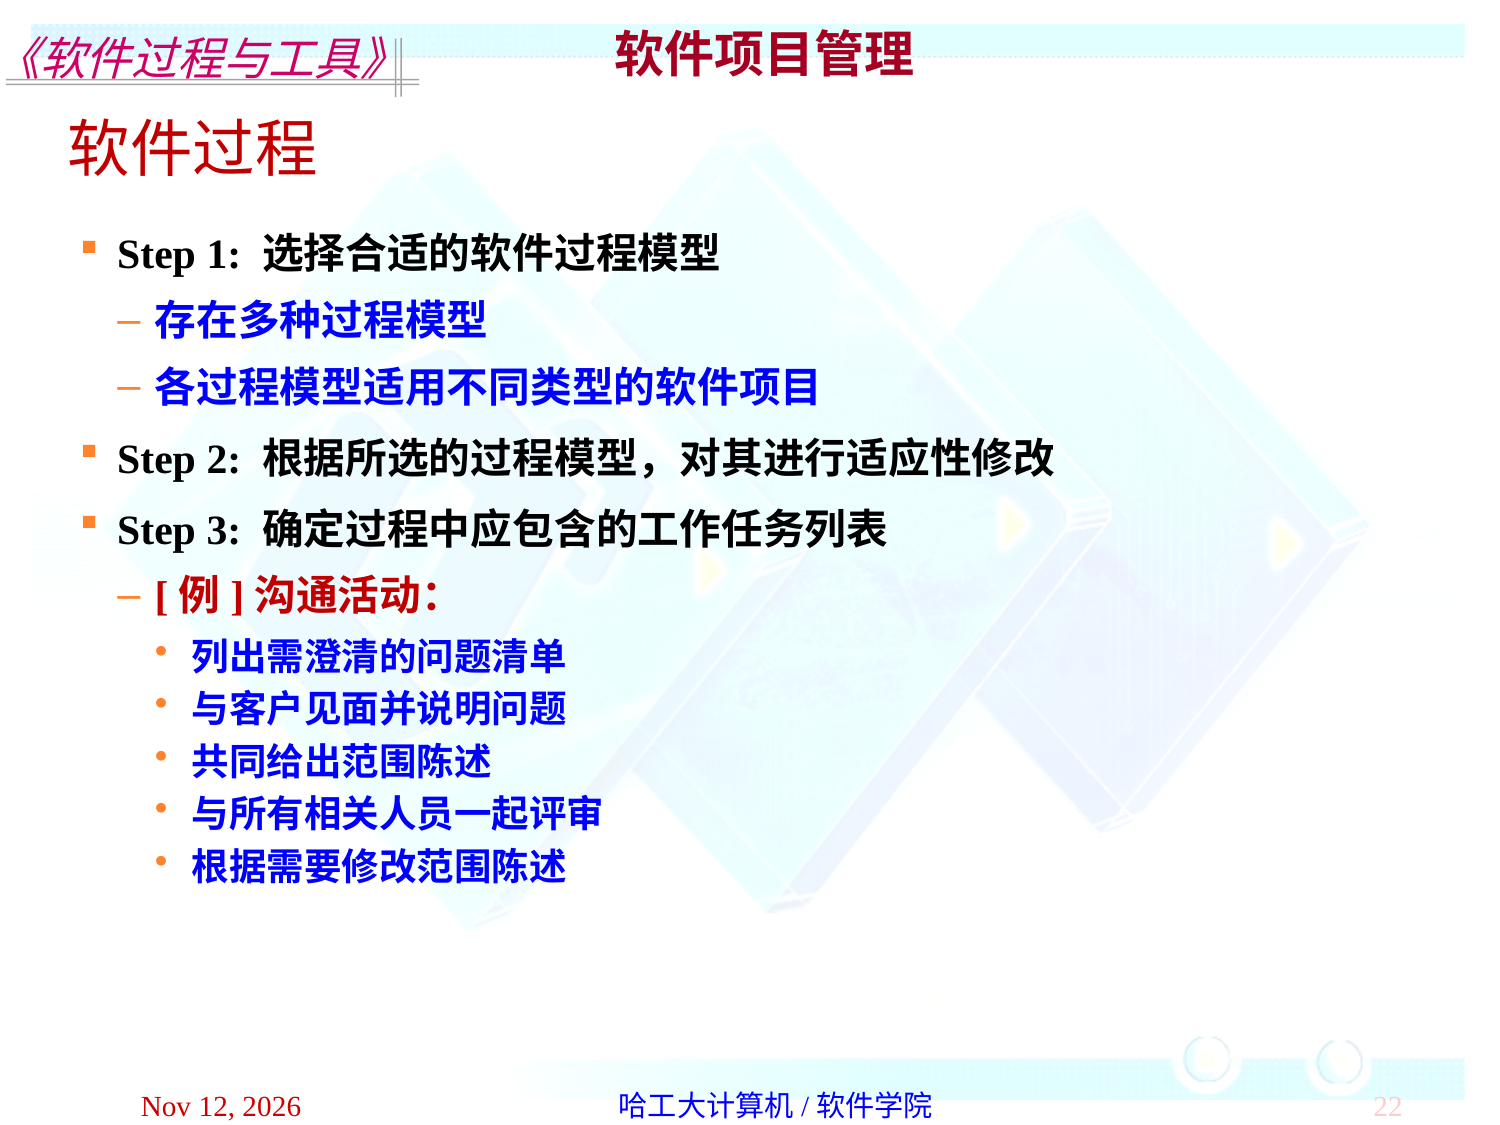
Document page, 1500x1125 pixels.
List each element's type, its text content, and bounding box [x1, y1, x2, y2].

text_box 软件过程 [53, 101, 1447, 209]
text_box 软件项目管理 [389, 15, 1140, 90]
text_box Step 1: 选择合适的软件过程模型 存在多种过程模型 各过程模型适用不同类型的软件项目 Step 2: 根据所选的过程模型，对其进行适应性修改 Step 3: 确定过程中应包含的工作任务列表 [例]沟通活动： 列出需澄清的问题清单 与客户见面并说明问题 共同给出范围陈述 与所有相关人员一起评审 根据需要修改范围陈述 [64, 219, 1412, 988]
